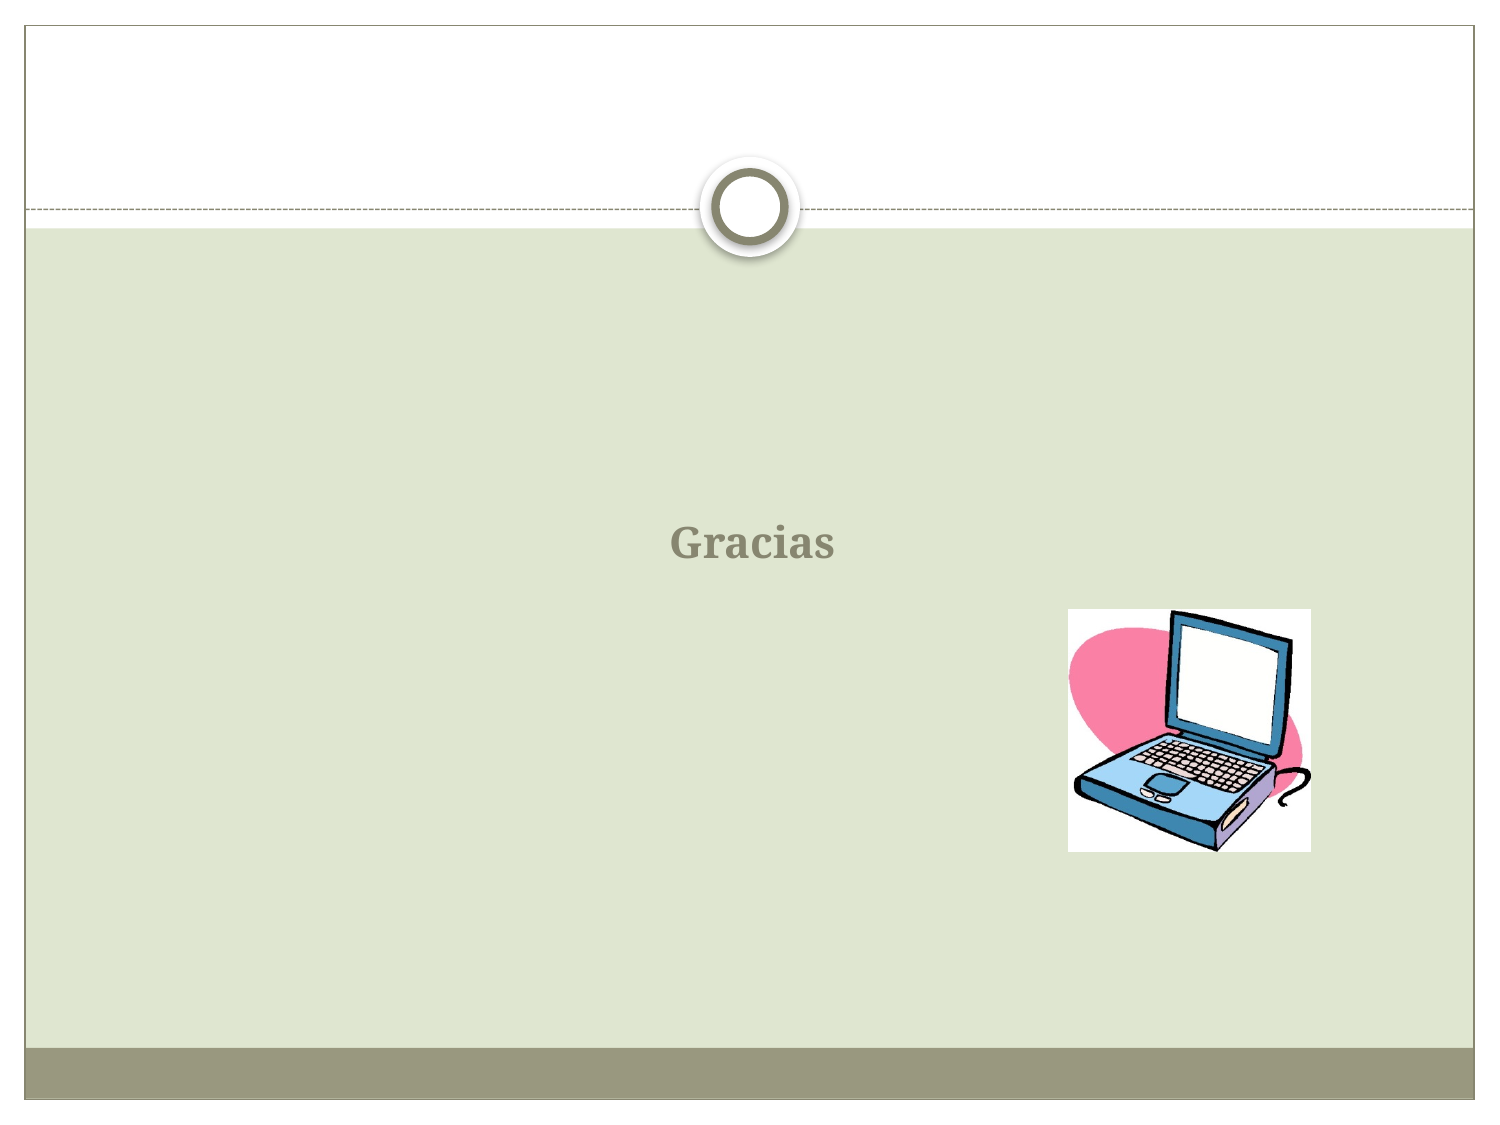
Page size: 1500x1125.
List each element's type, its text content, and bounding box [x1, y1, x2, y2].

picture [1068, 609, 1311, 852]
title Gracias [53, 349, 1454, 575]
